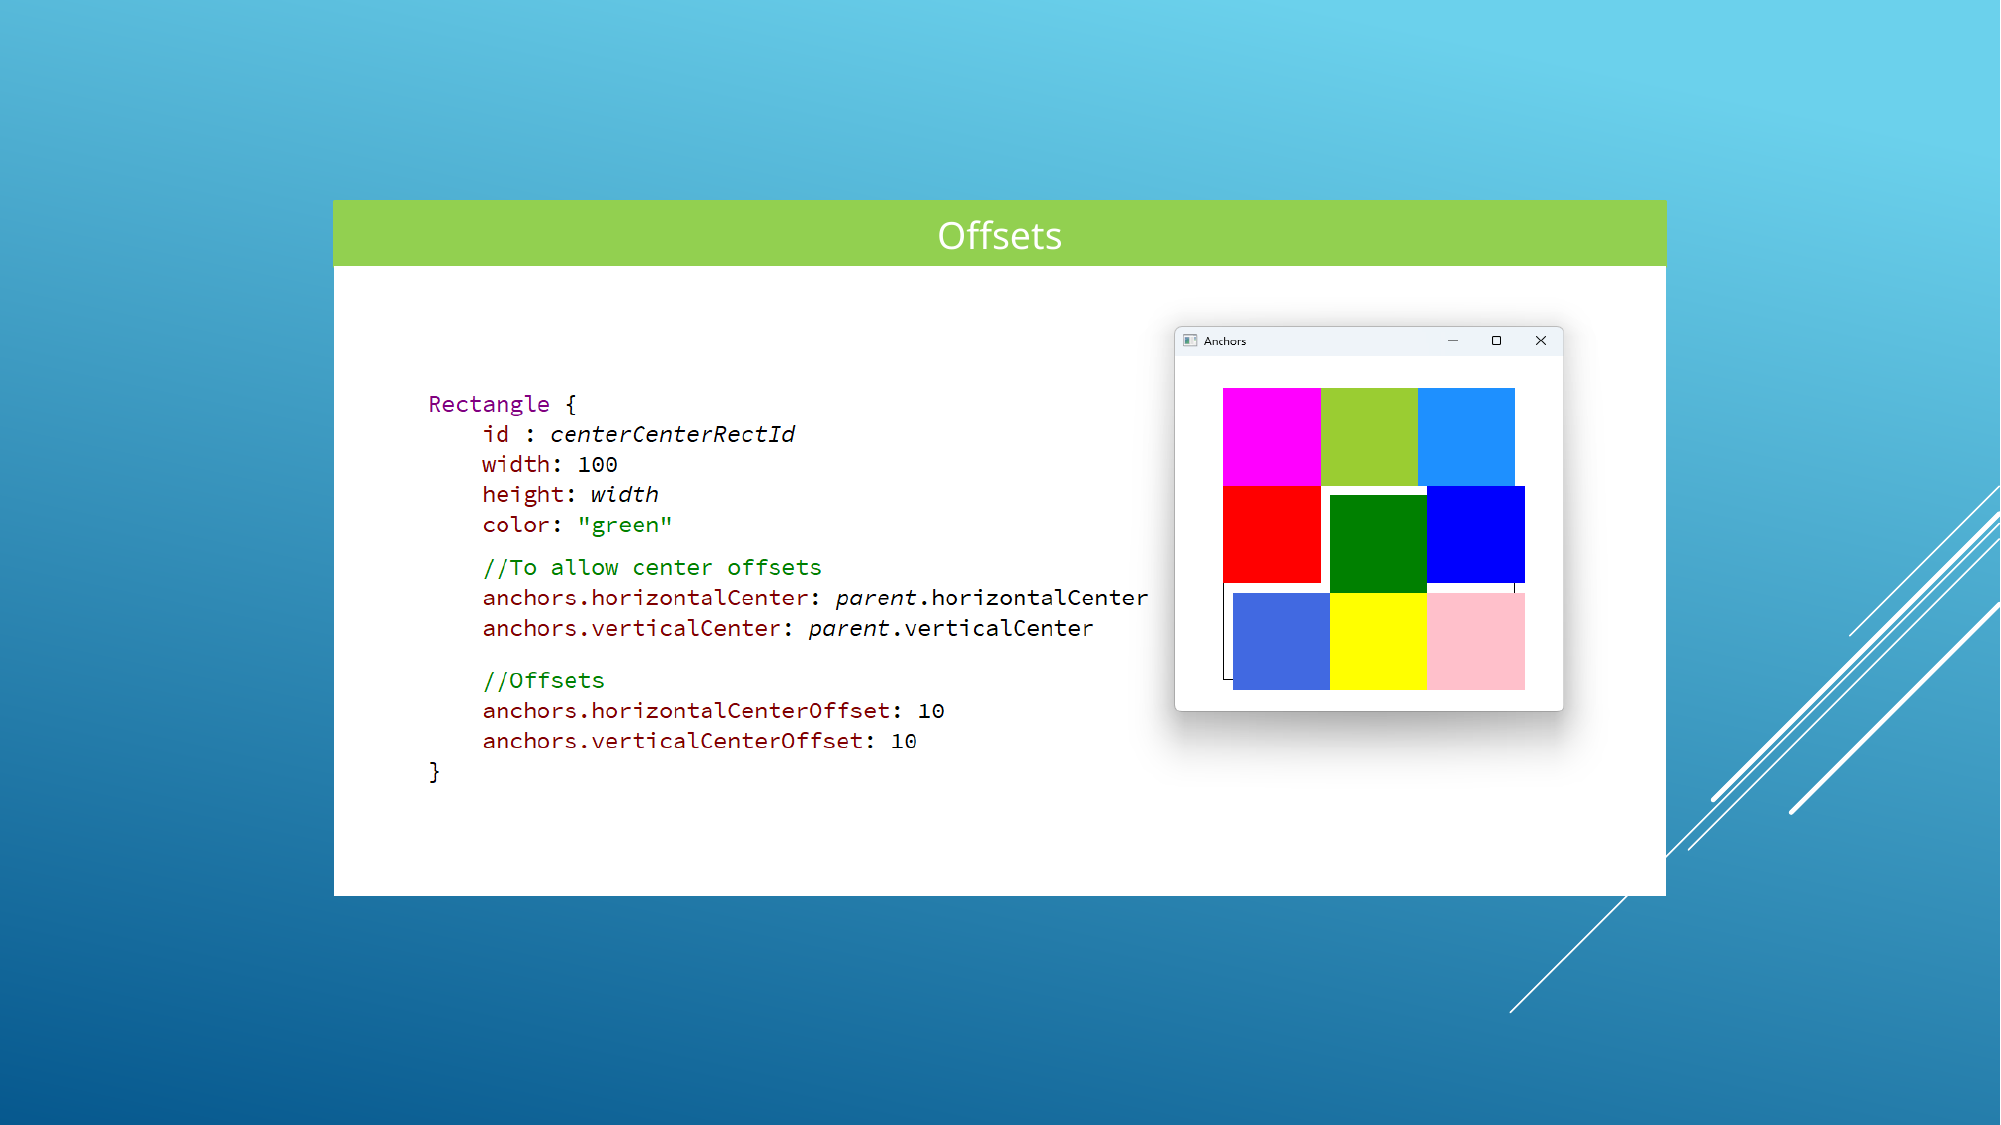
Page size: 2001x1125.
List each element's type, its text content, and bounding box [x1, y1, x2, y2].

picture [333, 266, 1667, 896]
text_box Offsets [333, 200, 1667, 266]
